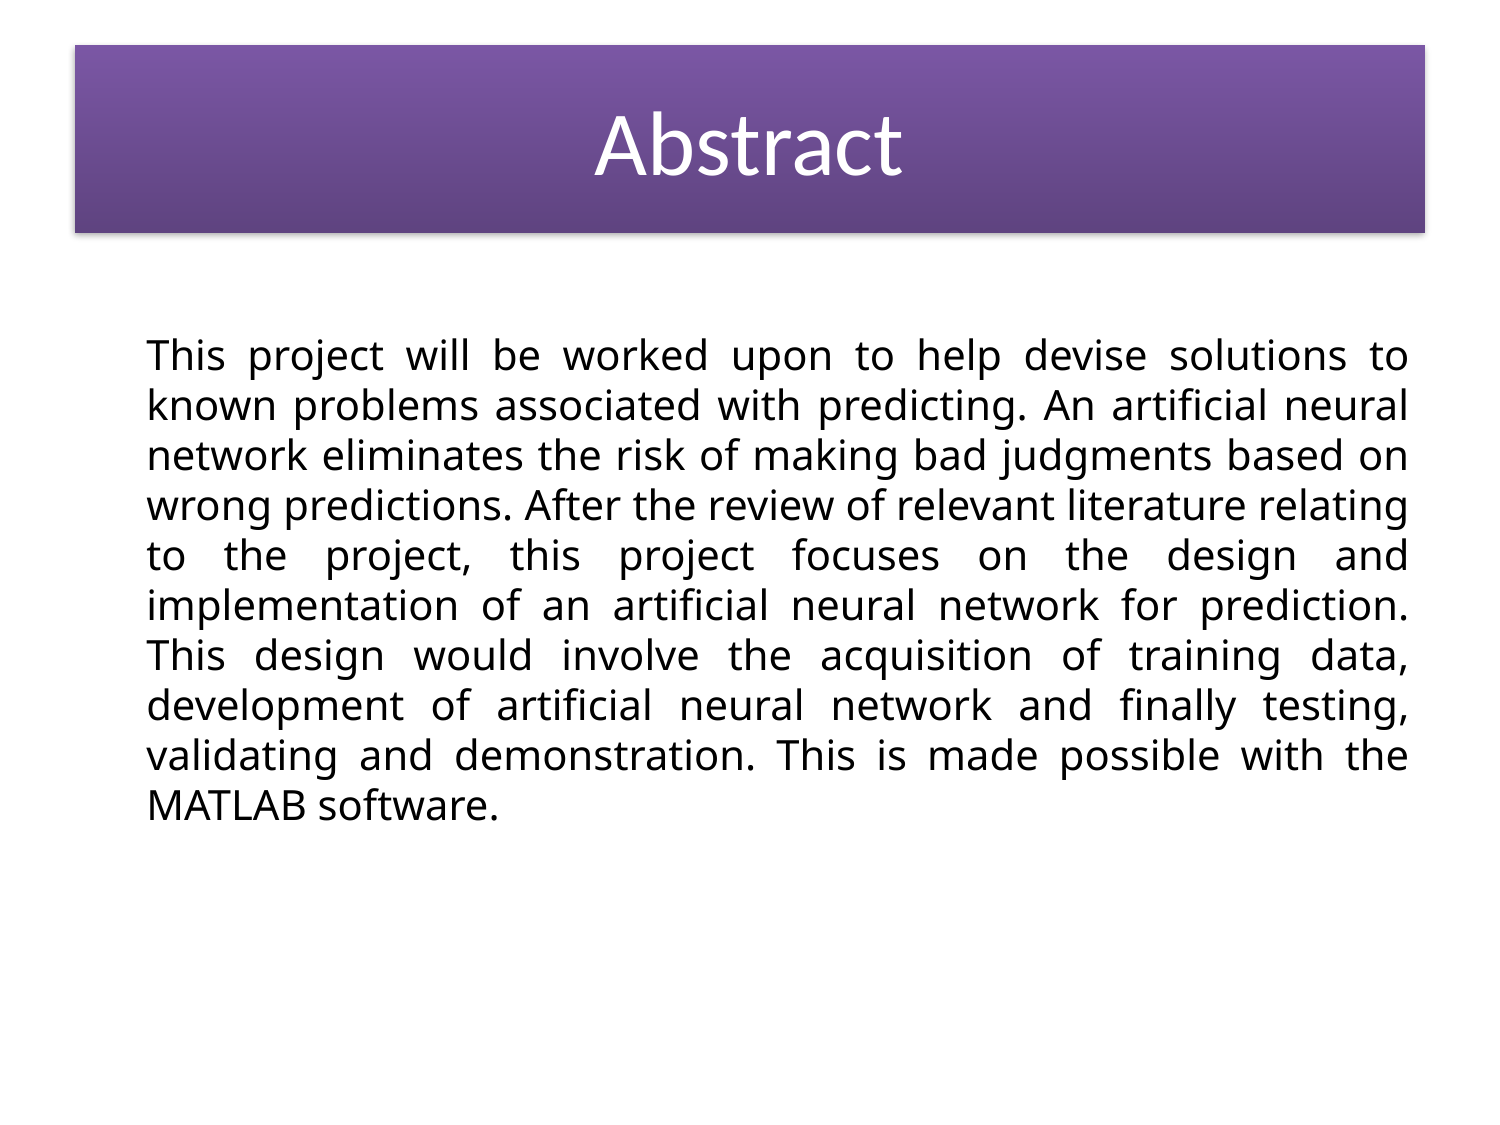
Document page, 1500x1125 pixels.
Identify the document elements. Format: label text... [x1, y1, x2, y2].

title Abstract [75, 45, 1425, 233]
list This project will be worked upon to help devise solutions to known problems associated with predicting. An artificial neural network eliminates the risk of making bad judgments based on wrong predictions. After the review of relevant literature relating to the project, this project focuses on the design and implementation of an artificial neural network for prediction. This design would involve the acquisition of training data, development of artificial neural network and finally testing, validating and demonstration. This is made possible with the MATLAB software. [75, 262, 1425, 1005]
